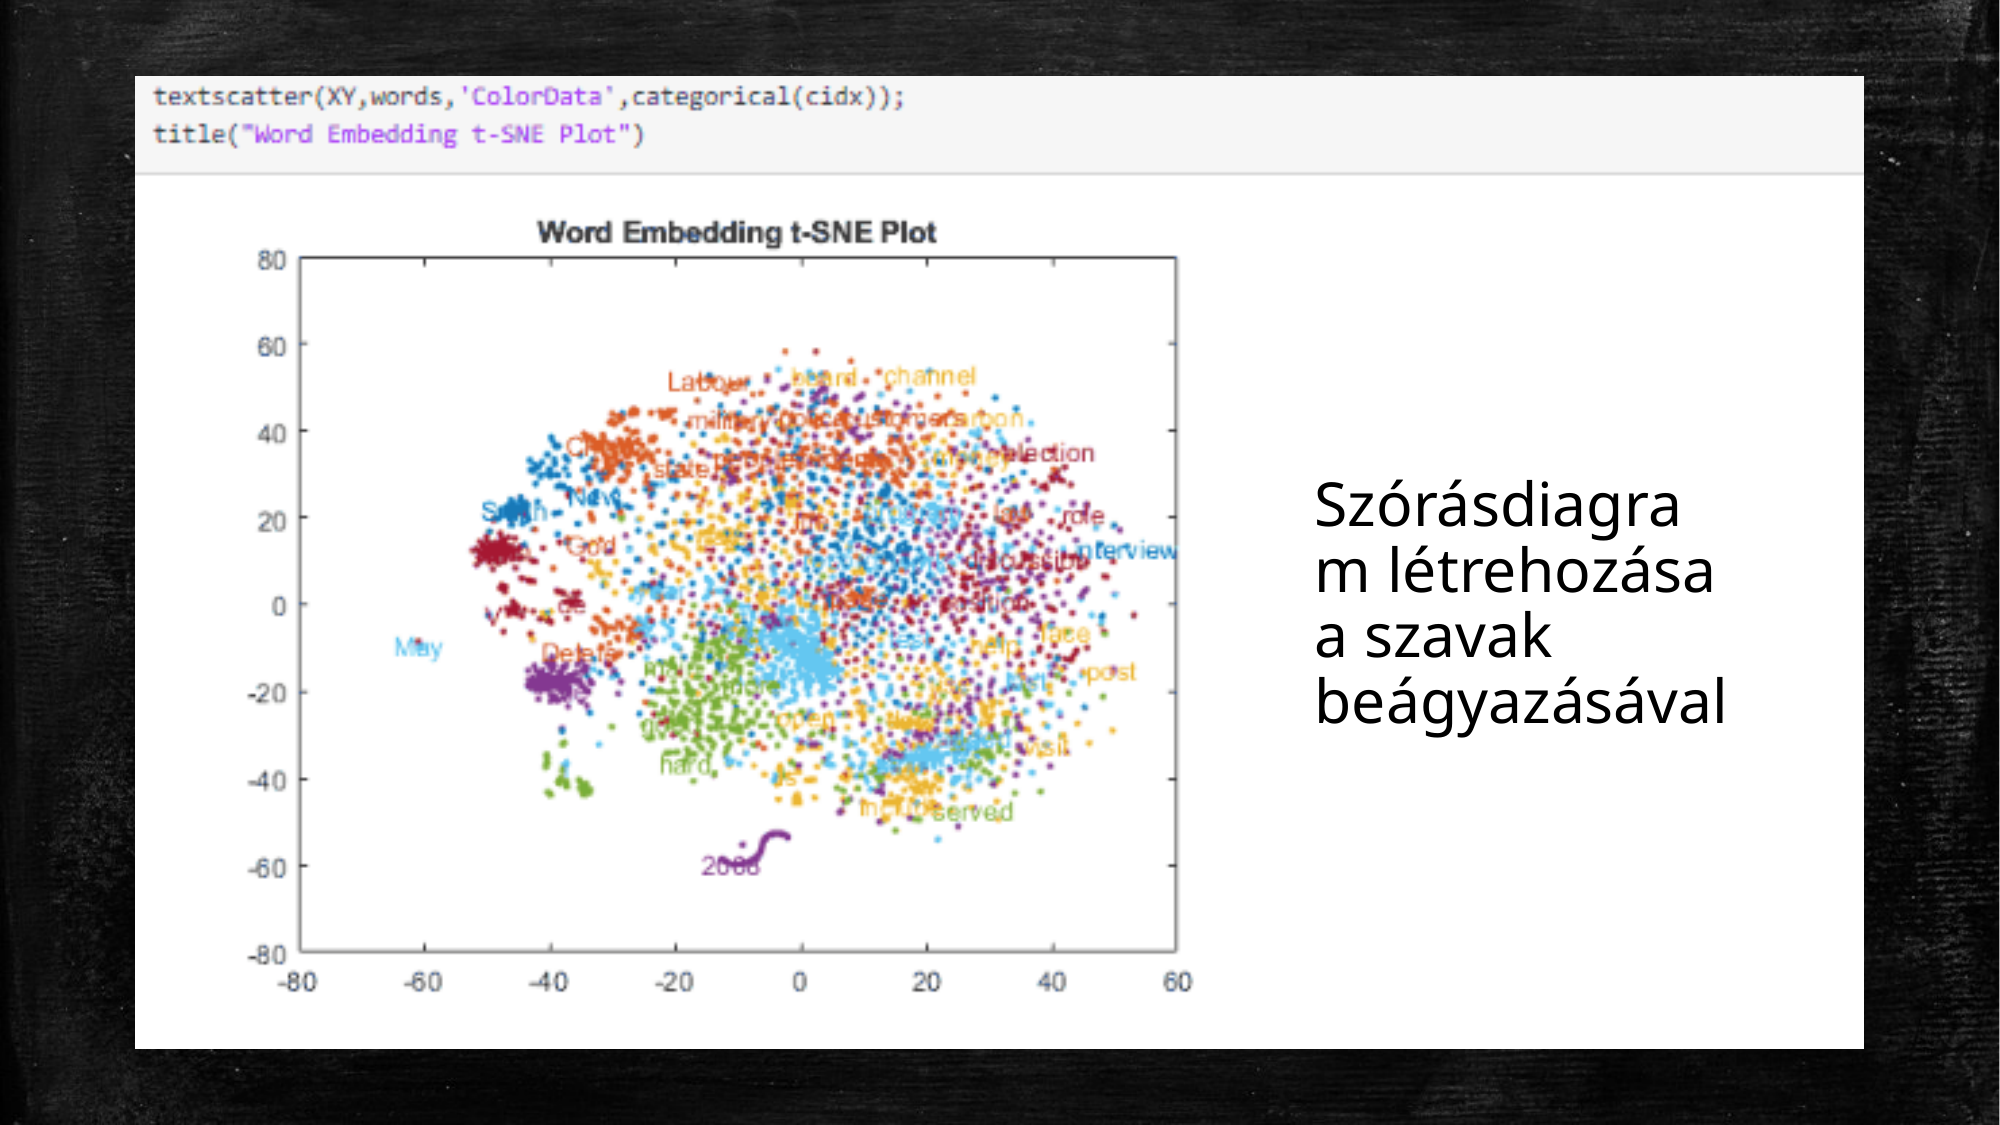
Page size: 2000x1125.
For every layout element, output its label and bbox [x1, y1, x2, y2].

picture [135, 76, 1864, 1049]
